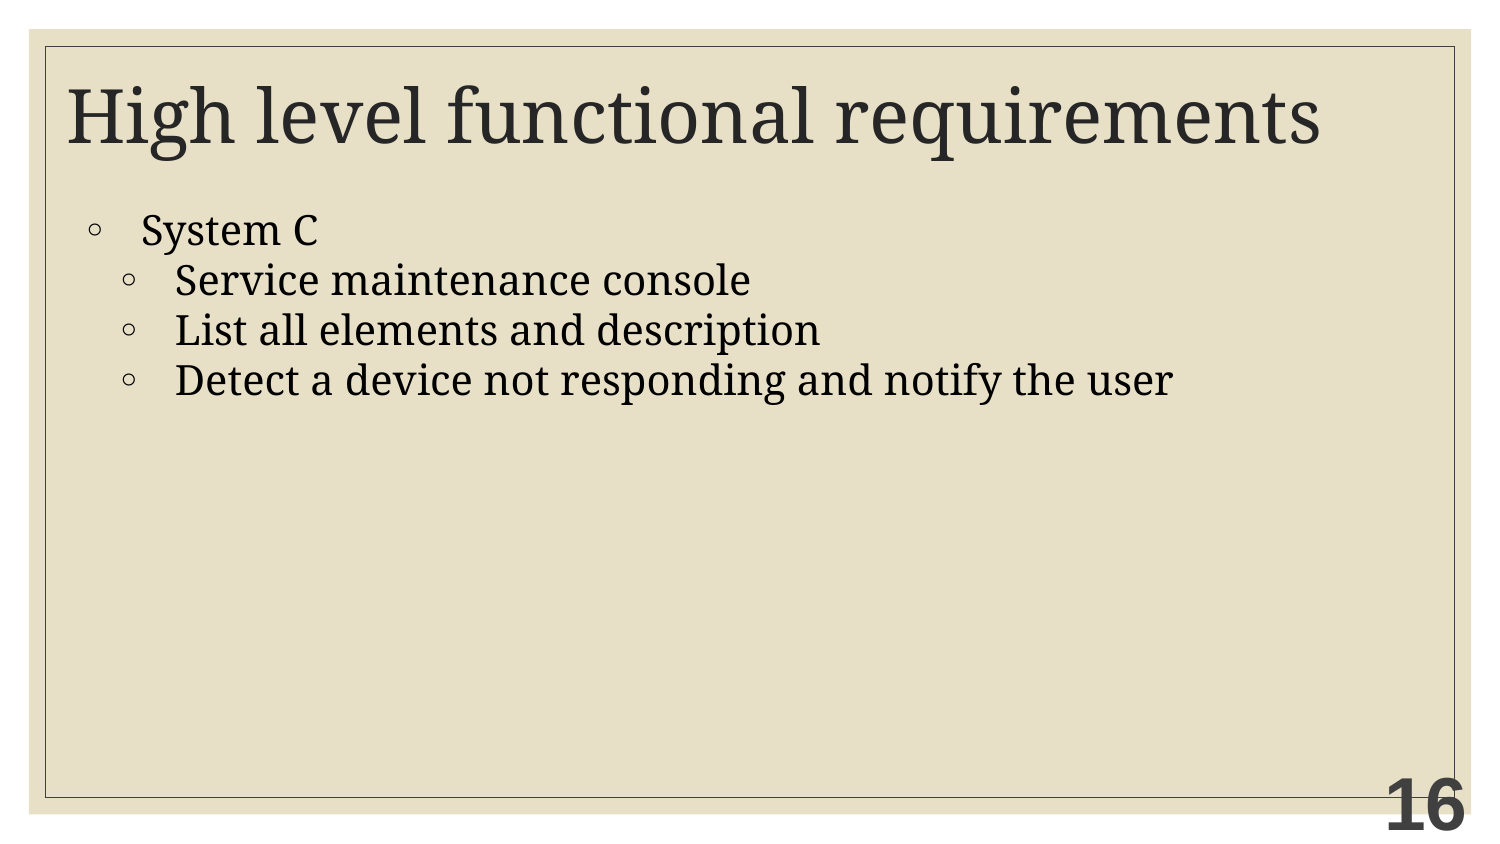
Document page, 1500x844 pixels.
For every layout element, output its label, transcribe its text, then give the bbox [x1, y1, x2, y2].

title High level functional requirements [51, 64, 1449, 167]
list System C Service maintenance console List all elements and description Detect a device not responding and notify the user [51, 189, 1449, 750]
slide_number 16 [1369, 767, 1483, 833]
